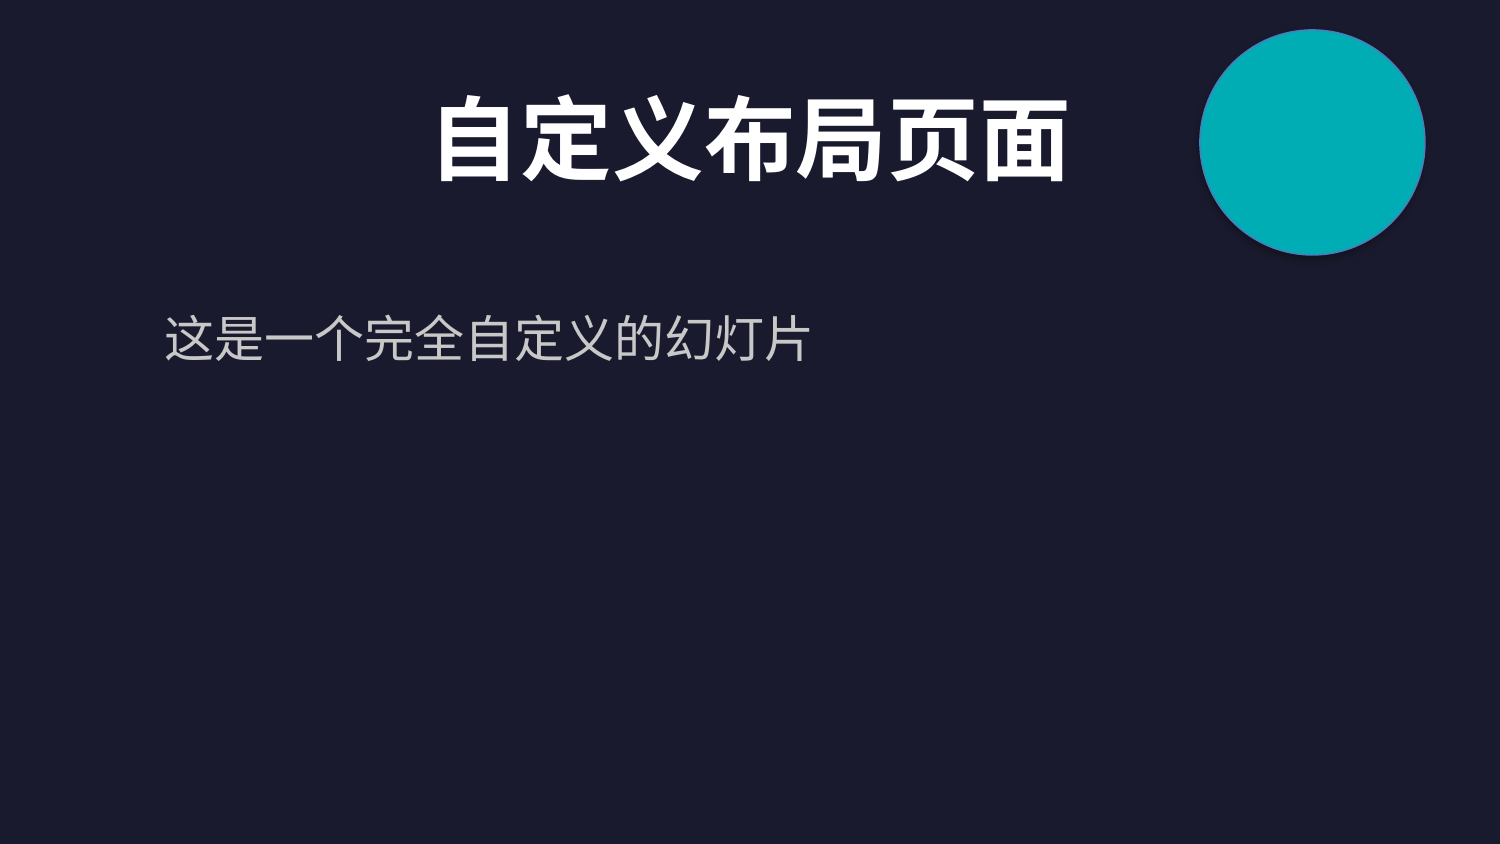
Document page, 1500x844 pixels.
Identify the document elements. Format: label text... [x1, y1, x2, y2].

text_box [1199, 29, 1426, 256]
text_box 这是一个完全自定义的幻灯片 [149, 299, 1350, 375]
text_box 自定义布局页面 [413, 74, 1086, 200]
